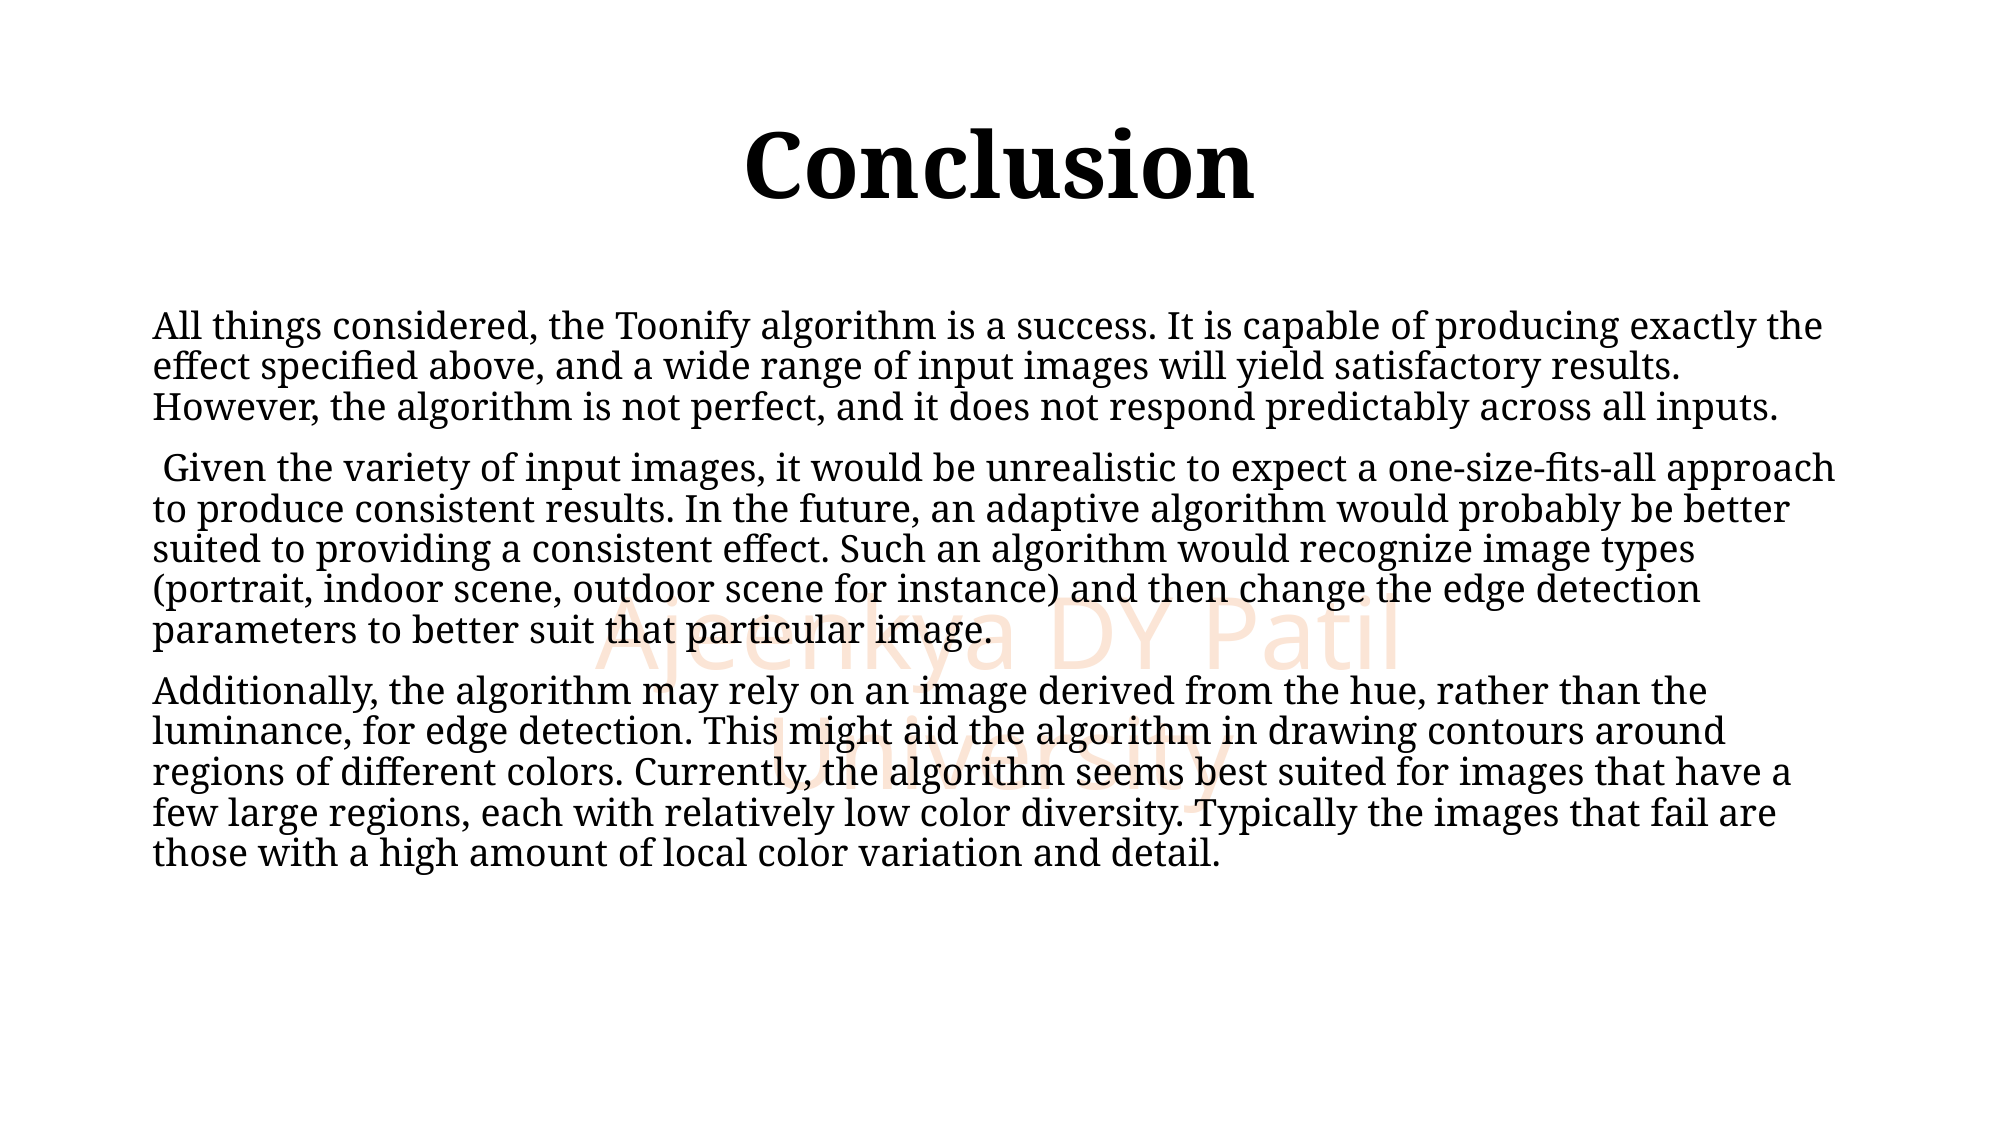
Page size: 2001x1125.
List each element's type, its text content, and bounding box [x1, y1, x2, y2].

title Conclusion [137, 59, 1863, 278]
list All things considered, the Toonify algorithm is a success. It is capable of producing exactly the effect specified above, and a wide range of input images will yield satisfactory results. However, the algorithm is not perfect, and it does not respond predictably across all inputs. Given the variety of input images, it would be unrealistic to expect a one-size-fits-all approach to produce consistent results. In the future, an adaptive algorithm would probably be better suited to providing a consistent effect. Such an algorithm would recognize image types (portrait, indoor scene, outdoor scene for instance) and then change the edge detection parameters to better suit that particular image. Additionally, the algorithm may rely on an image derived from the hue, rather than the luminance, for edge detection. This might aid the algorithm in drawing contours around regions of different colors. Currently, the algorithm seems best suited for images that have a few large regions, each with relatively low color diversity. Typically the images that fail are those with a high amount of local color variation and detail. [137, 299, 1863, 1014]
